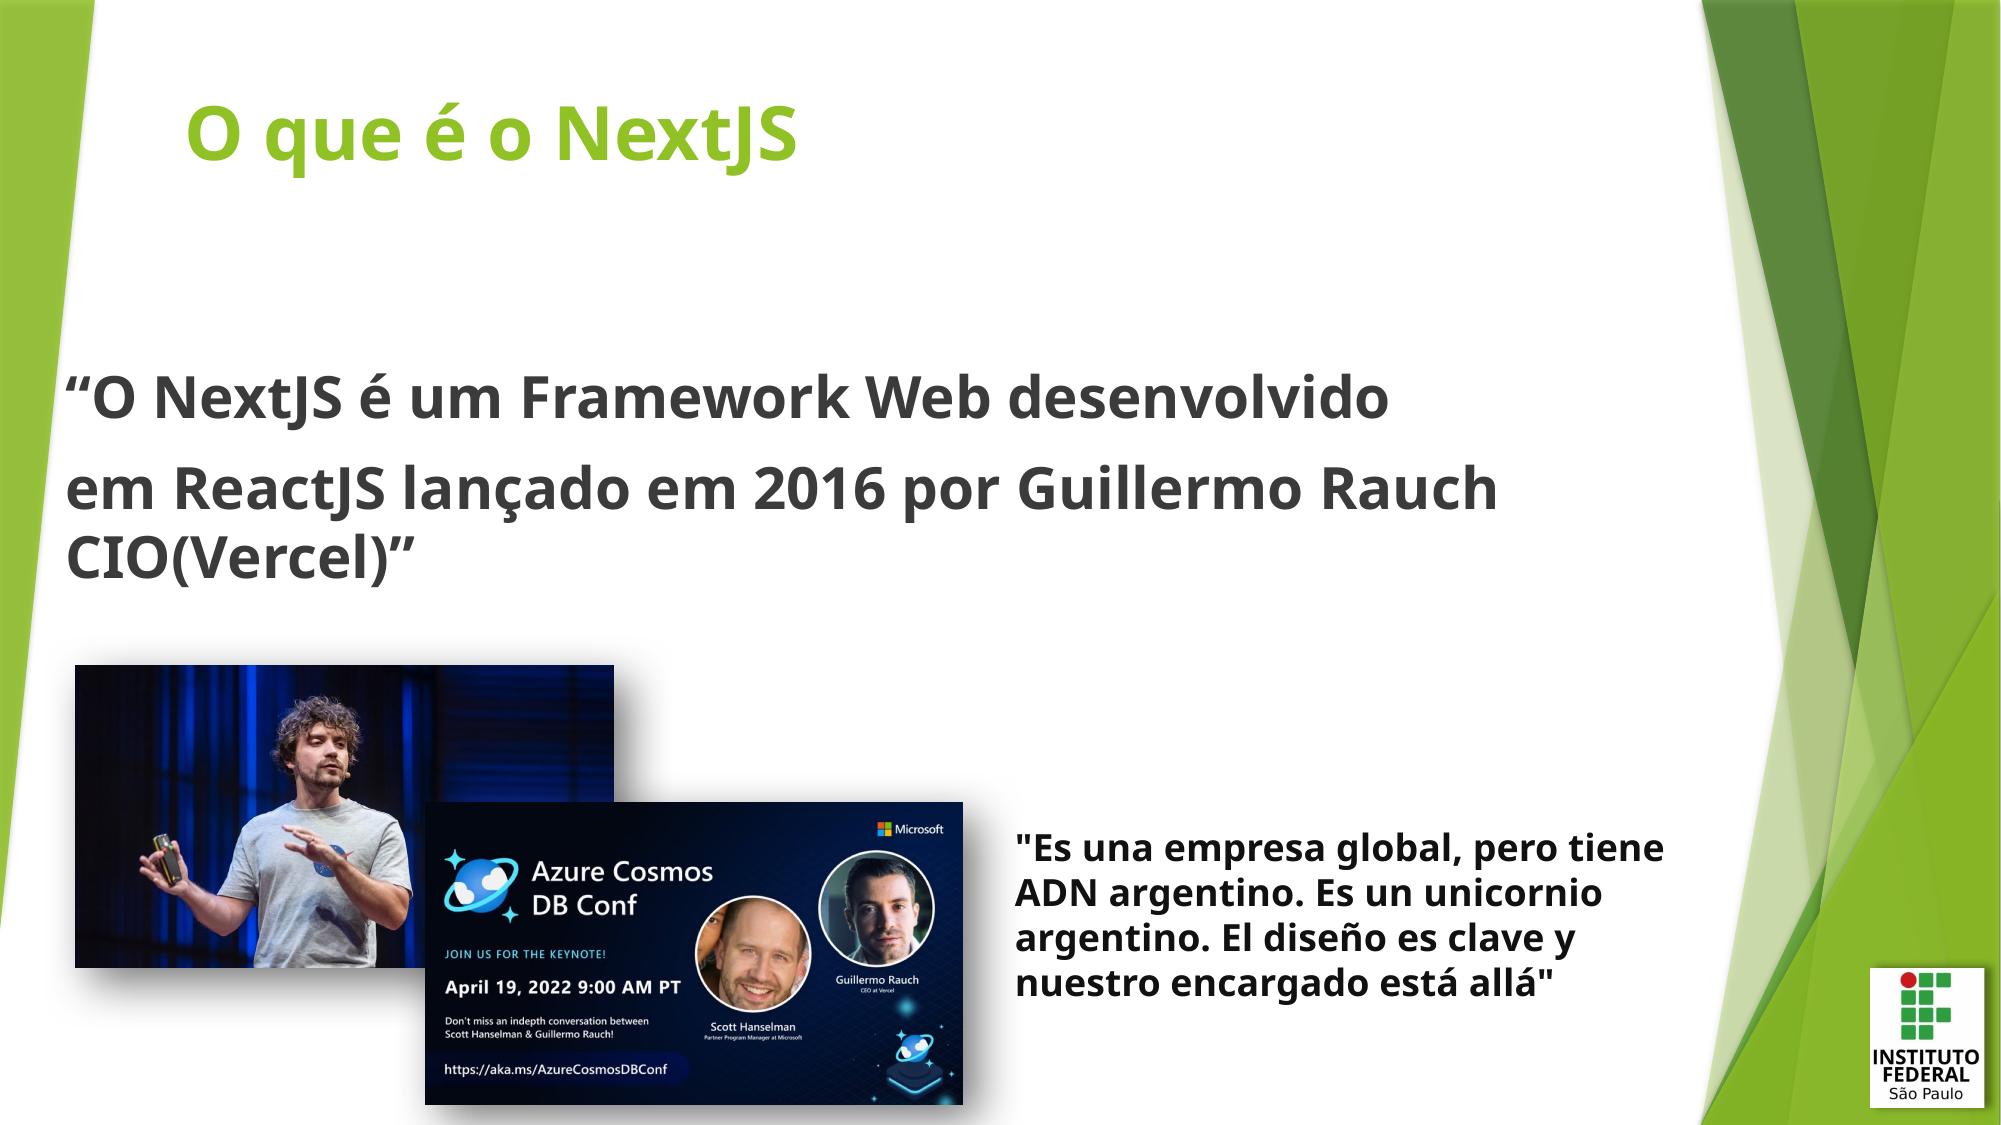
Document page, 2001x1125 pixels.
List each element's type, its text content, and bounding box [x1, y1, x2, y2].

text_box “O NextJS é um Framework Web desenvolvido em ReactJS lançado em 2016 por Guillermo Rauch CIO(Vercel)” [50, 352, 1876, 1038]
picture [75, 665, 964, 1106]
picture [1869, 967, 1985, 1109]
text_box "Es una empresa global, pero tiene ADN argentino. Es un unicornio argentino. El diseño es clave y nuestro encargado está allá" [999, 816, 1697, 1057]
text_box O que é o NextJS [169, 60, 1405, 184]
